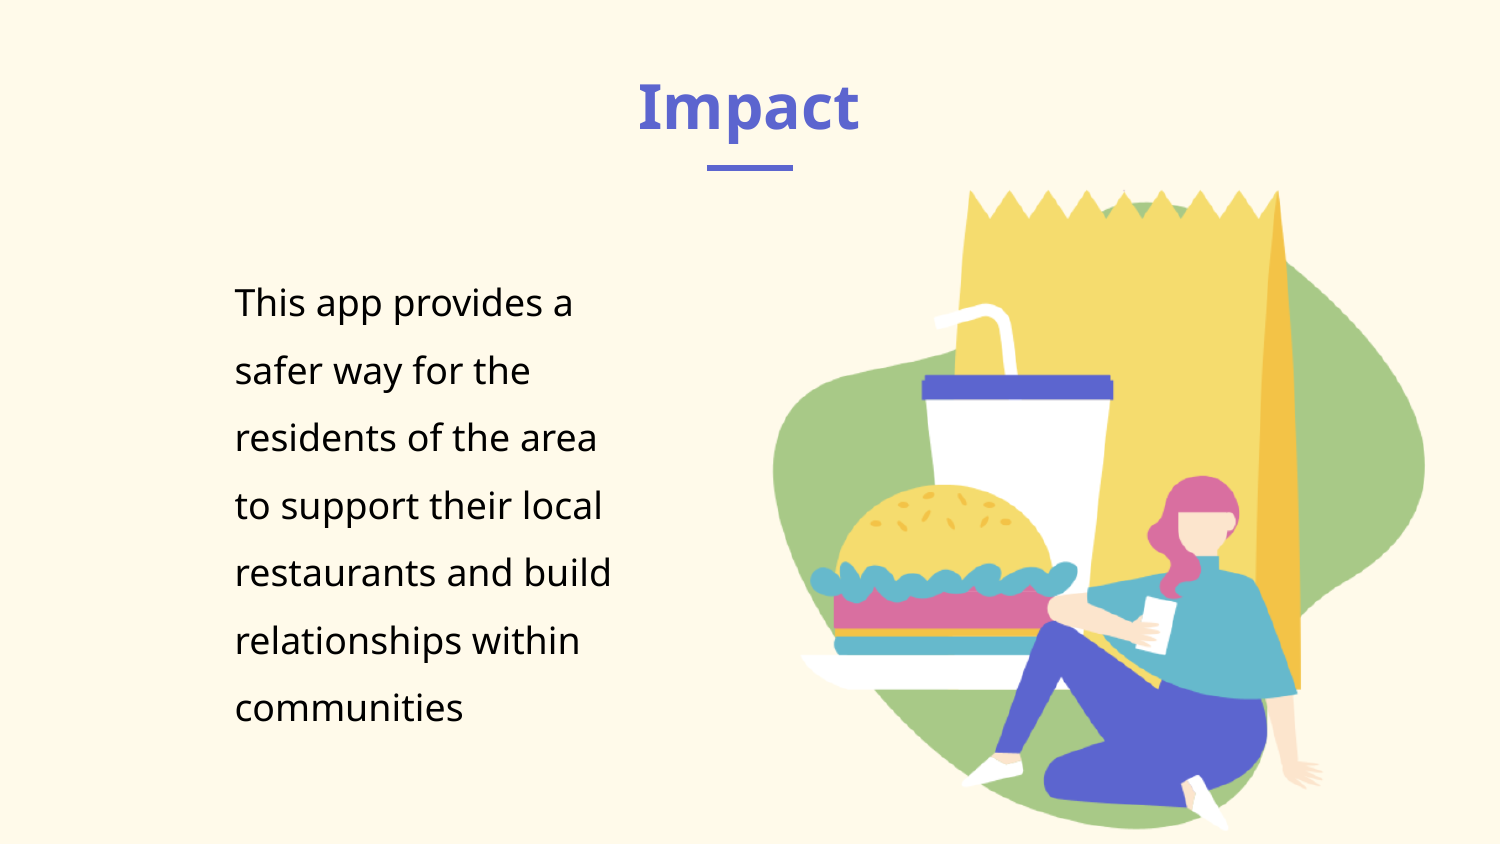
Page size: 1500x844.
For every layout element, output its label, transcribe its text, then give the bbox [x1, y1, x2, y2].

picture [758, 185, 1430, 832]
title Impact [116, 33, 1383, 157]
list This app provides a safer way for the residents of the area to support their local restaurants and build relationships within communities [219, 241, 657, 731]
